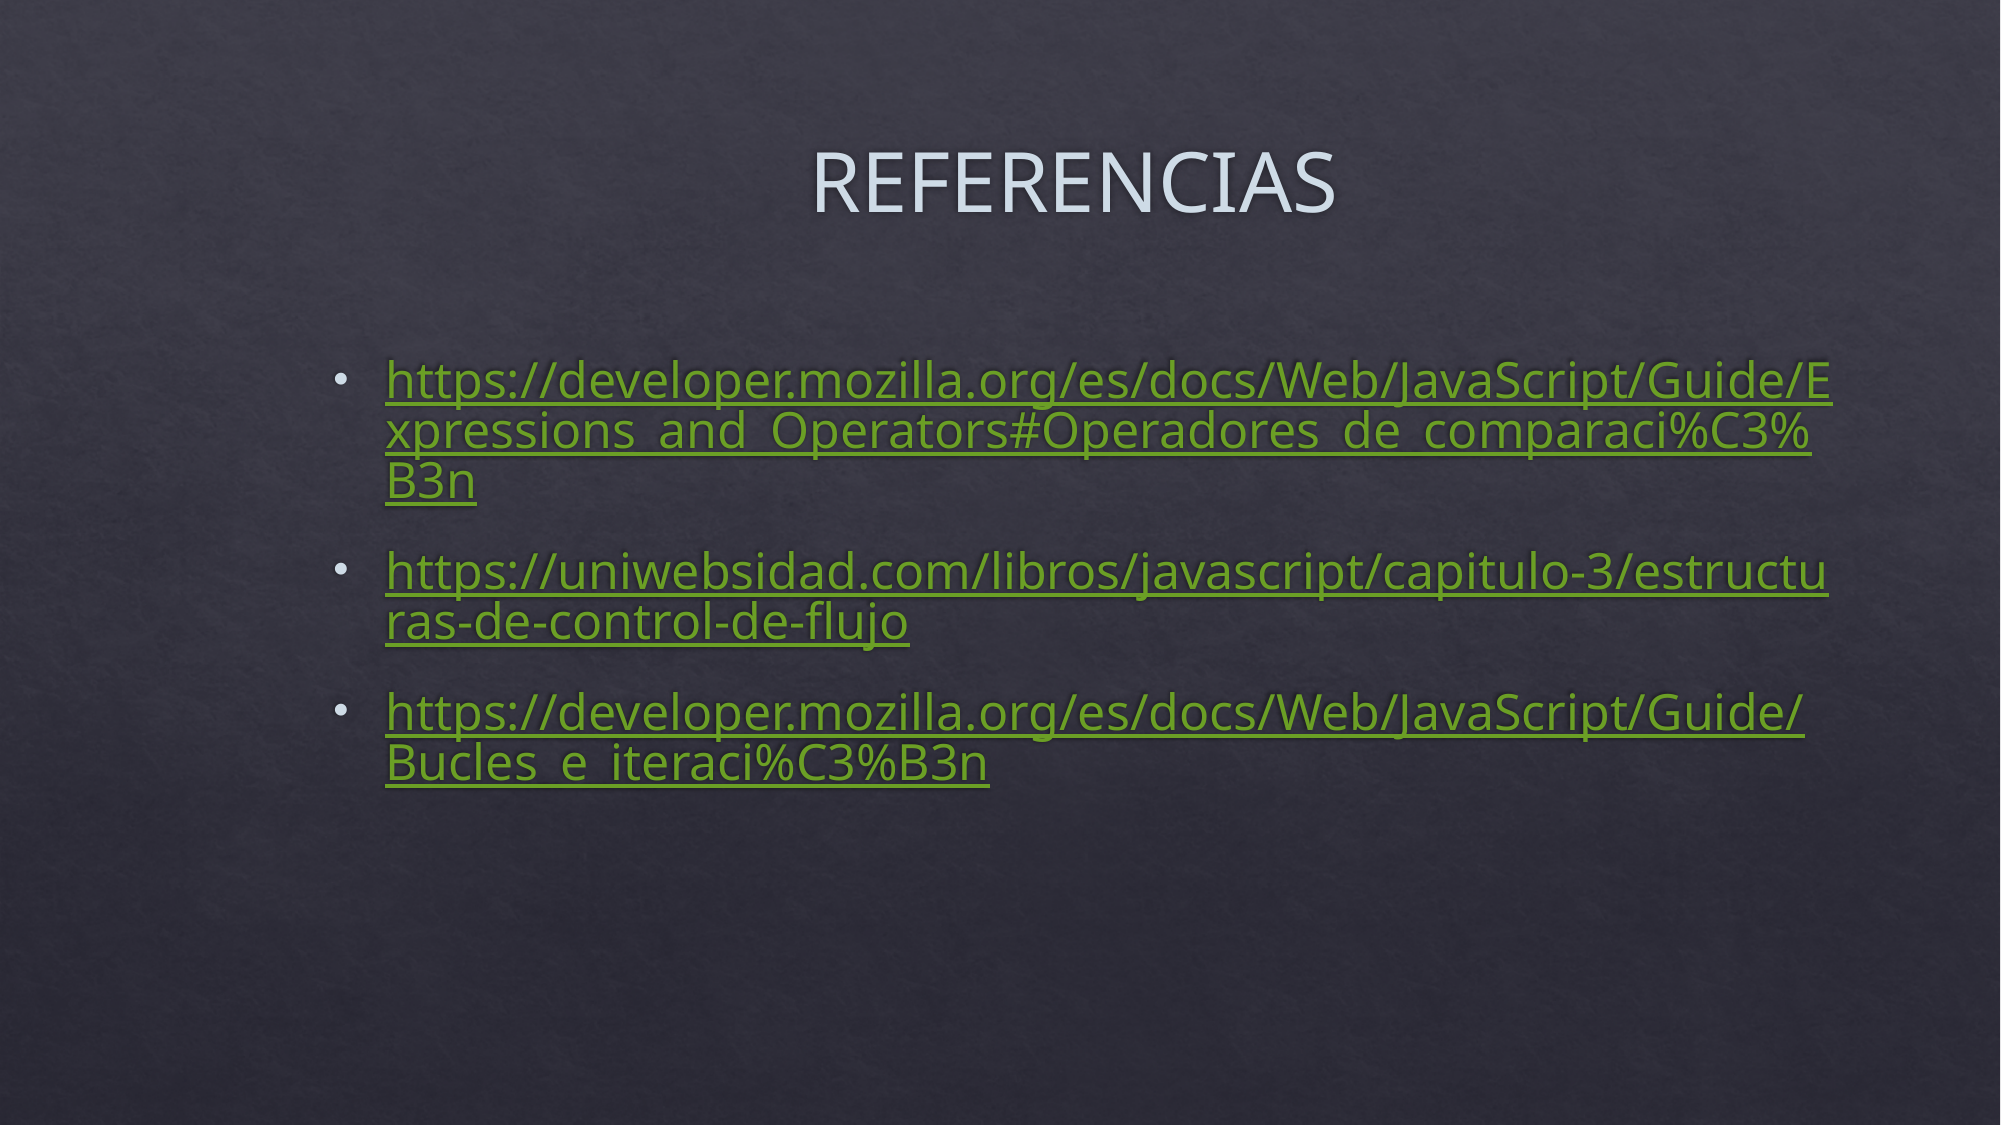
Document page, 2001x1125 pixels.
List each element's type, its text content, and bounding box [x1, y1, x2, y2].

list https://developer.mozilla.org/es/docs/Web/JavaScript/Guide/Expressions_and_Operators#Operadores_de_comparaci%C3%B3n https://uniwebsidad.com/libros/javascript/capitulo-3/estructuras-de-control-de-flujo https://developer.mozilla.org/es/docs/Web/JavaScript/Guide/Bucles_e_iteraci%C3%B3n [314, 341, 1849, 784]
title REFERENCIAS [149, 99, 1849, 260]
